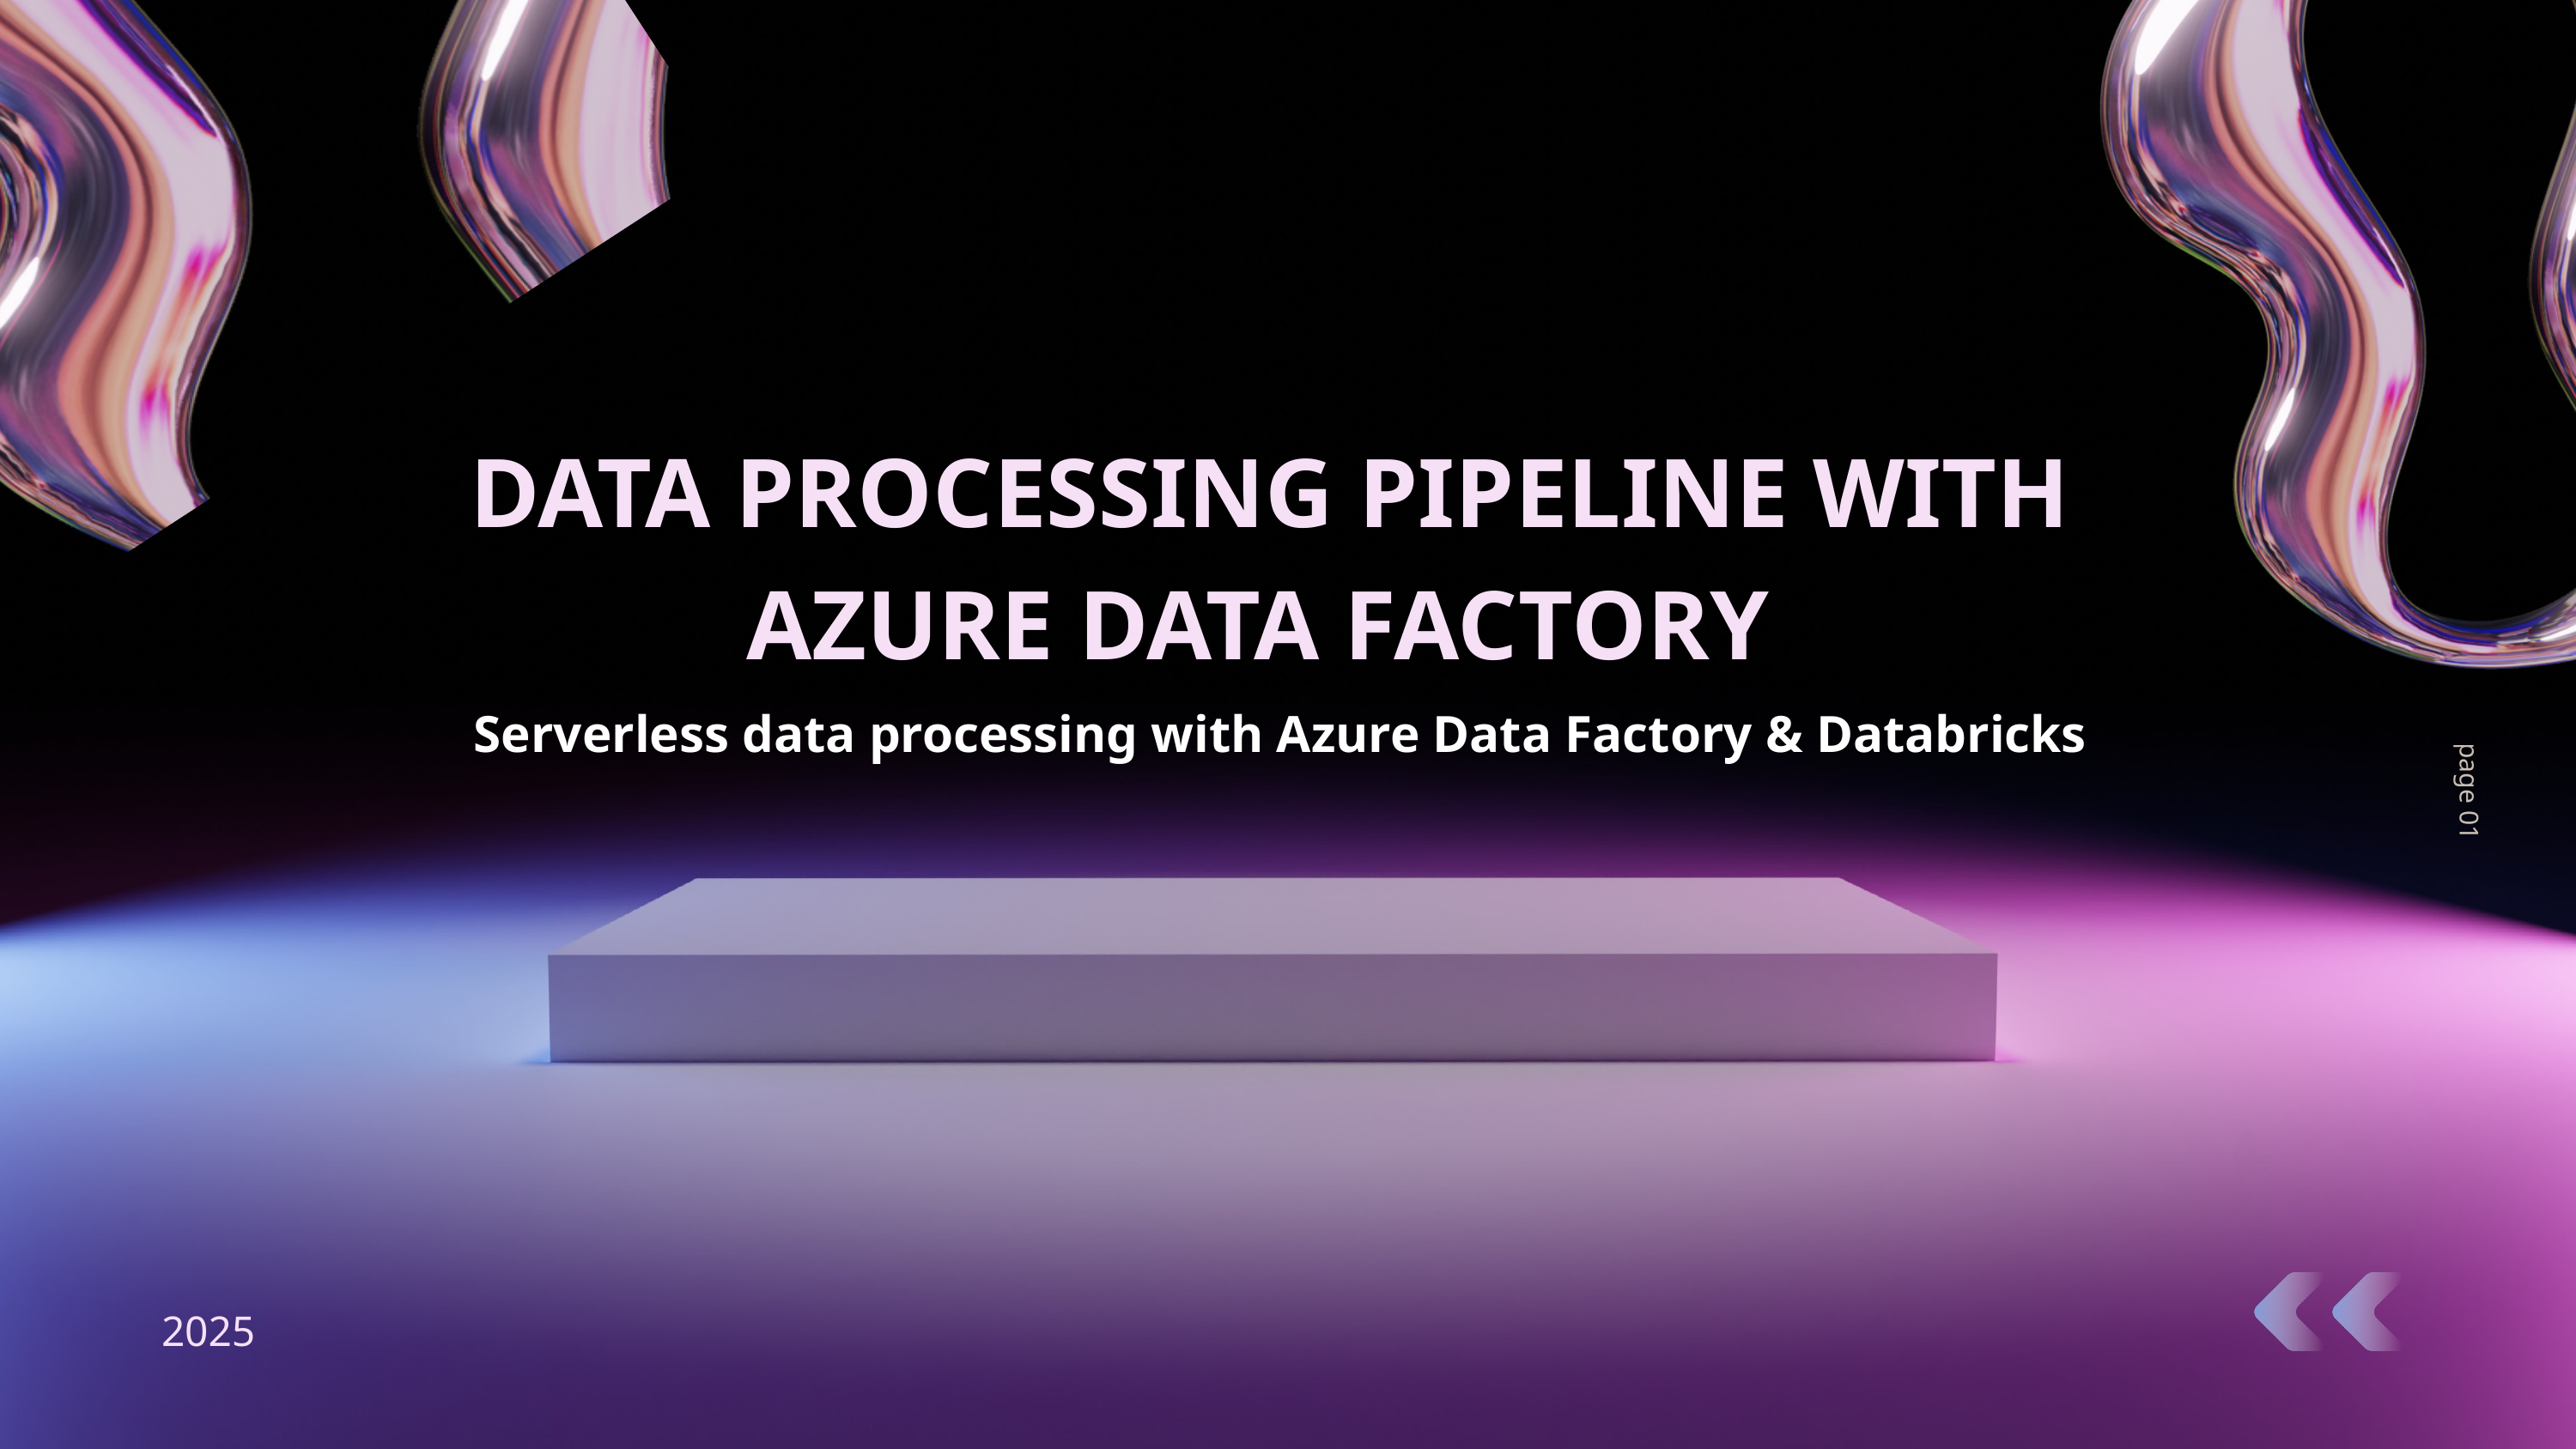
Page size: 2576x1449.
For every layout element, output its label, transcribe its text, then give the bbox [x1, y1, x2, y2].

text_box [0, 0, 730, 596]
text_box [0, 0, 2576, 1449]
text_box [2099, 0, 2576, 670]
text_box 2025 [161, 1296, 321, 1355]
text_box DATA PROCESSING PIPELINE WITH AZURE DATA FACTORY [424, 413, 2116, 679]
text_box [2253, 1272, 2331, 1351]
text_box Serverless data processing with Azure Data Factory & Databricks [424, 692, 2136, 762]
text_box page 01 [2454, 701, 2491, 882]
text_box [2331, 1272, 2410, 1351]
